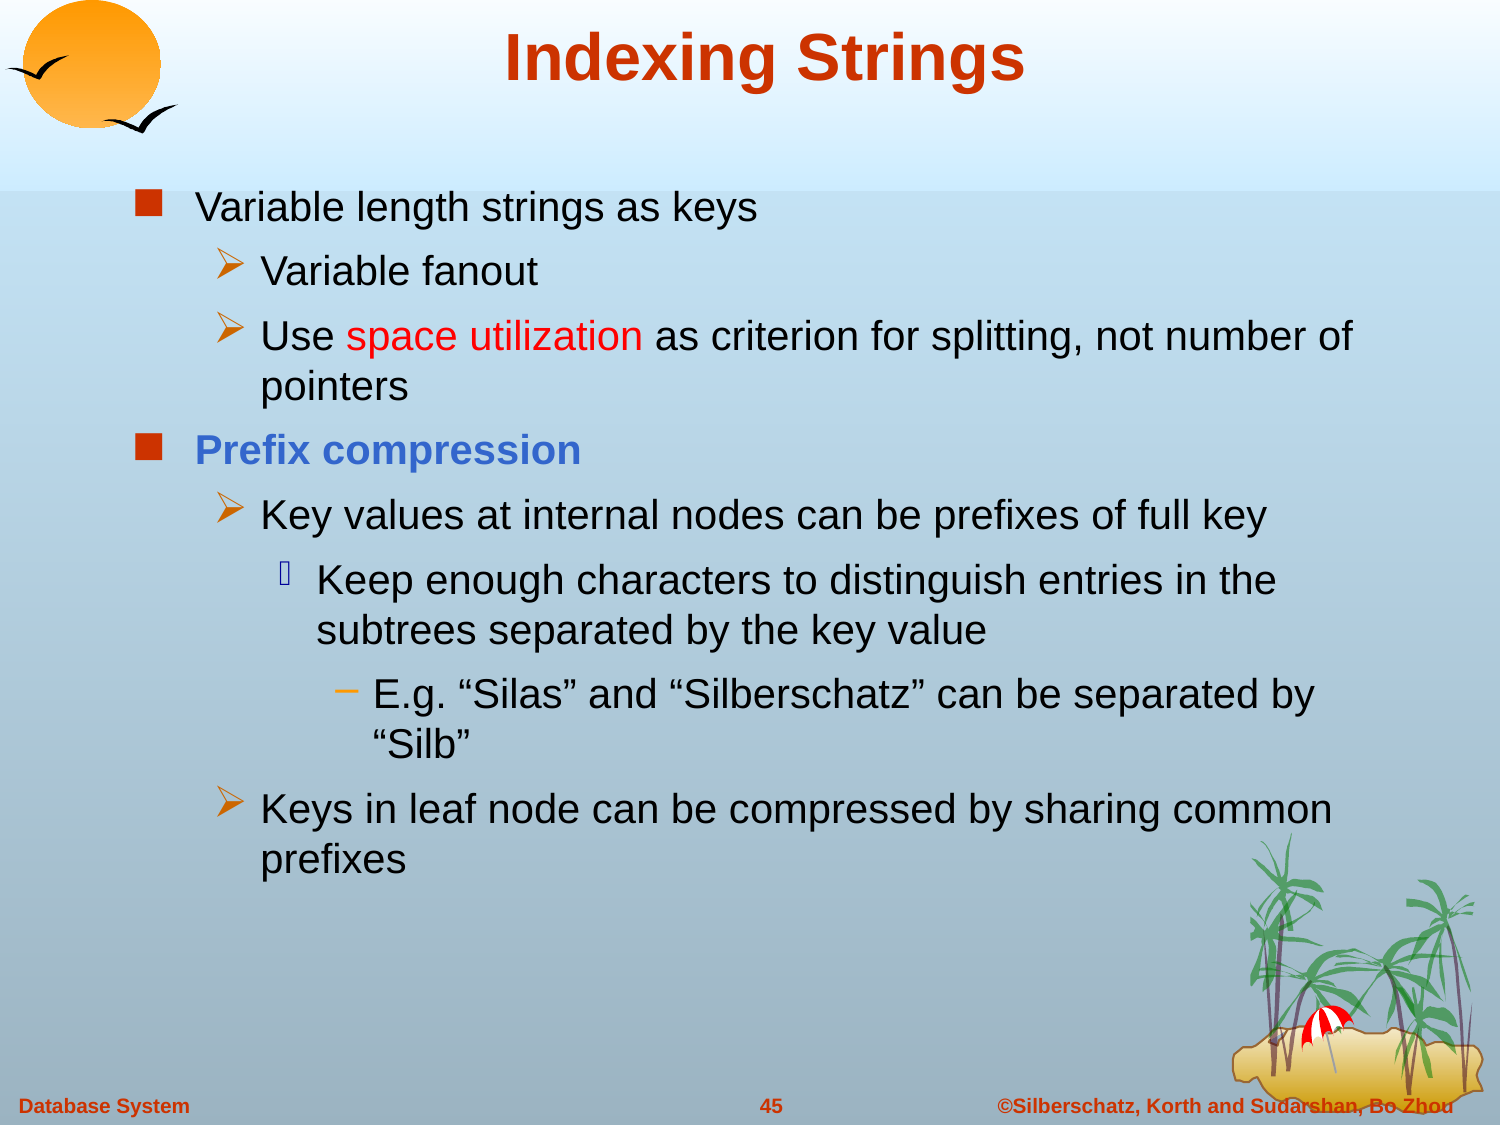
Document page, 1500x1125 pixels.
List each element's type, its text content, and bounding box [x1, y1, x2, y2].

title Indexing Strings [103, 1, 1429, 102]
list Variable length strings as keys Variable fanout Use space utilization as criterion for splitting, not number of pointers Prefix compression Key values at internal nodes can be prefixes of full key Keep enough characters to distinguish entries in the subtrees separated by the key value E.g. “Silas” and “Silberschatz” can be separated by “Silb” Keys in leaf node can be compressed by sharing common prefixes [123, 171, 1411, 972]
